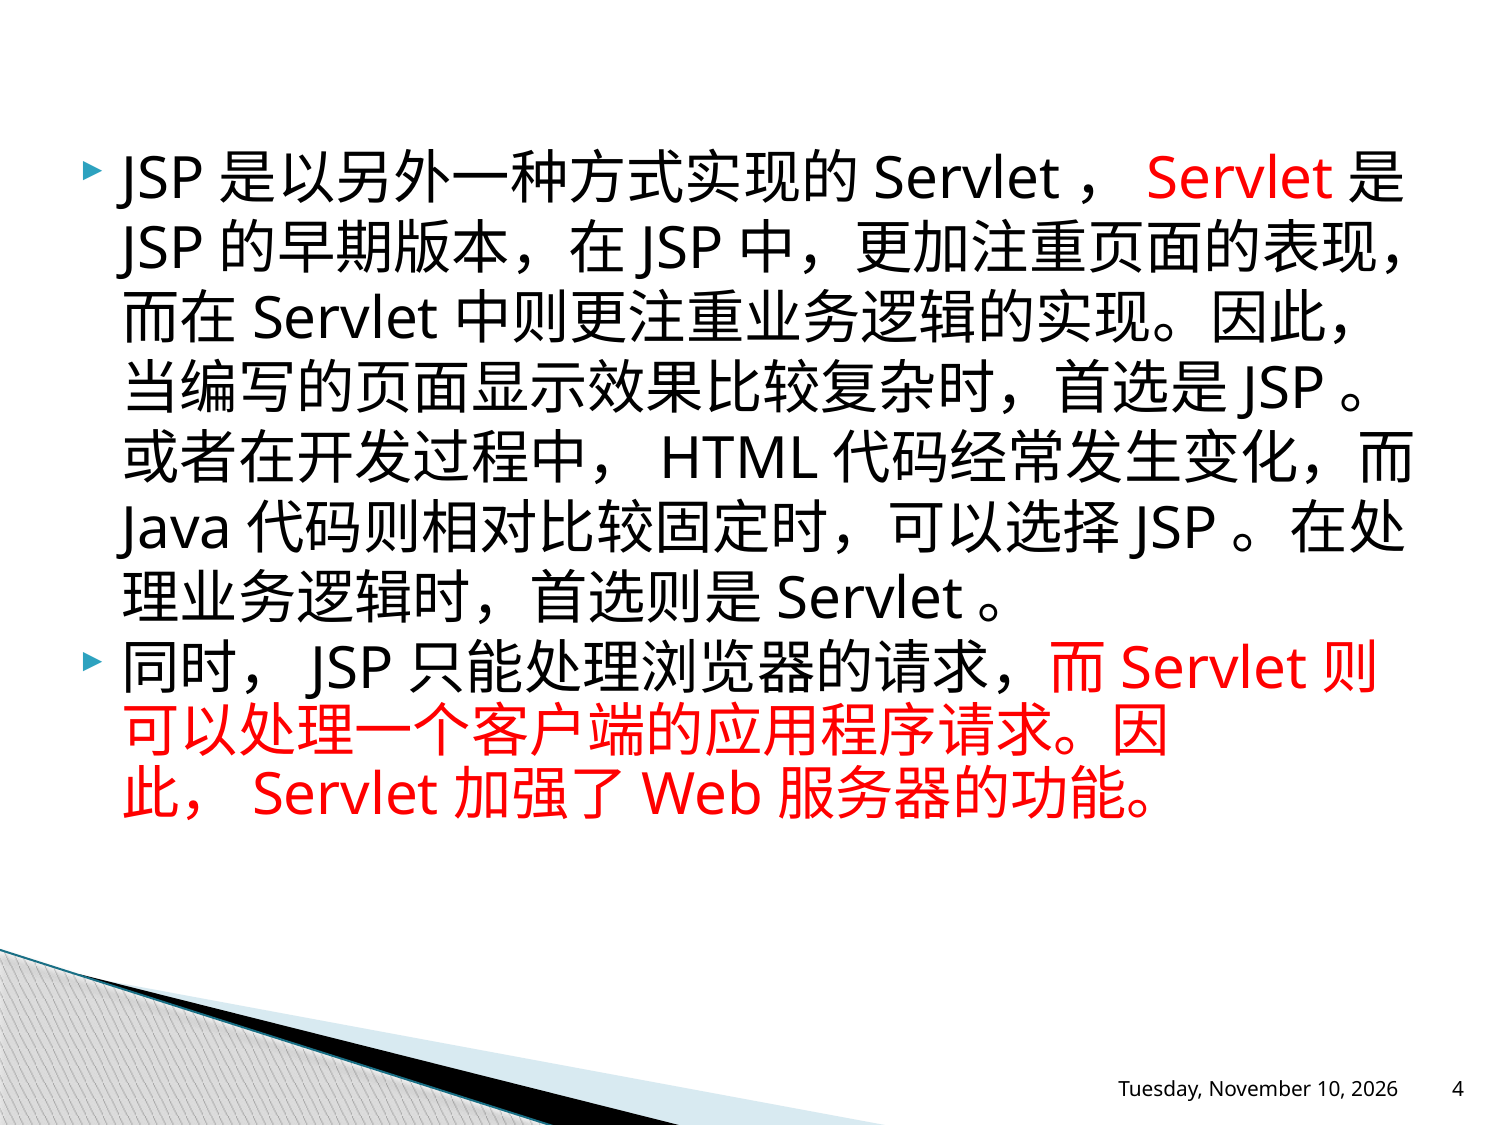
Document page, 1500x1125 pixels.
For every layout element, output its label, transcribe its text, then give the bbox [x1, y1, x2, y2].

list JSP是以另外一种方式实现的Servlet，Servlet是JSP的早期版本，在JSP中，更加注重页面的表现，而在Servlet中则更注重业务逻辑的实现。因此，当编写的页面显示效果比较复杂时，首选是JSP。或者在开发过程中，HTML代码经常发生变化，而Java代码则相对比较固定时，可以选择JSP。在处理业务逻辑时，首选则是Servlet。 同时，JSP只能处理浏览器的请求，而Servlet则可以处理一个客户端的应用程序请求。因此，Servlet加强了Web服务器的功能。 [46, 132, 1448, 1020]
slide_number 4 [1418, 1051, 1479, 1112]
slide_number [1103, 1051, 1418, 1112]
